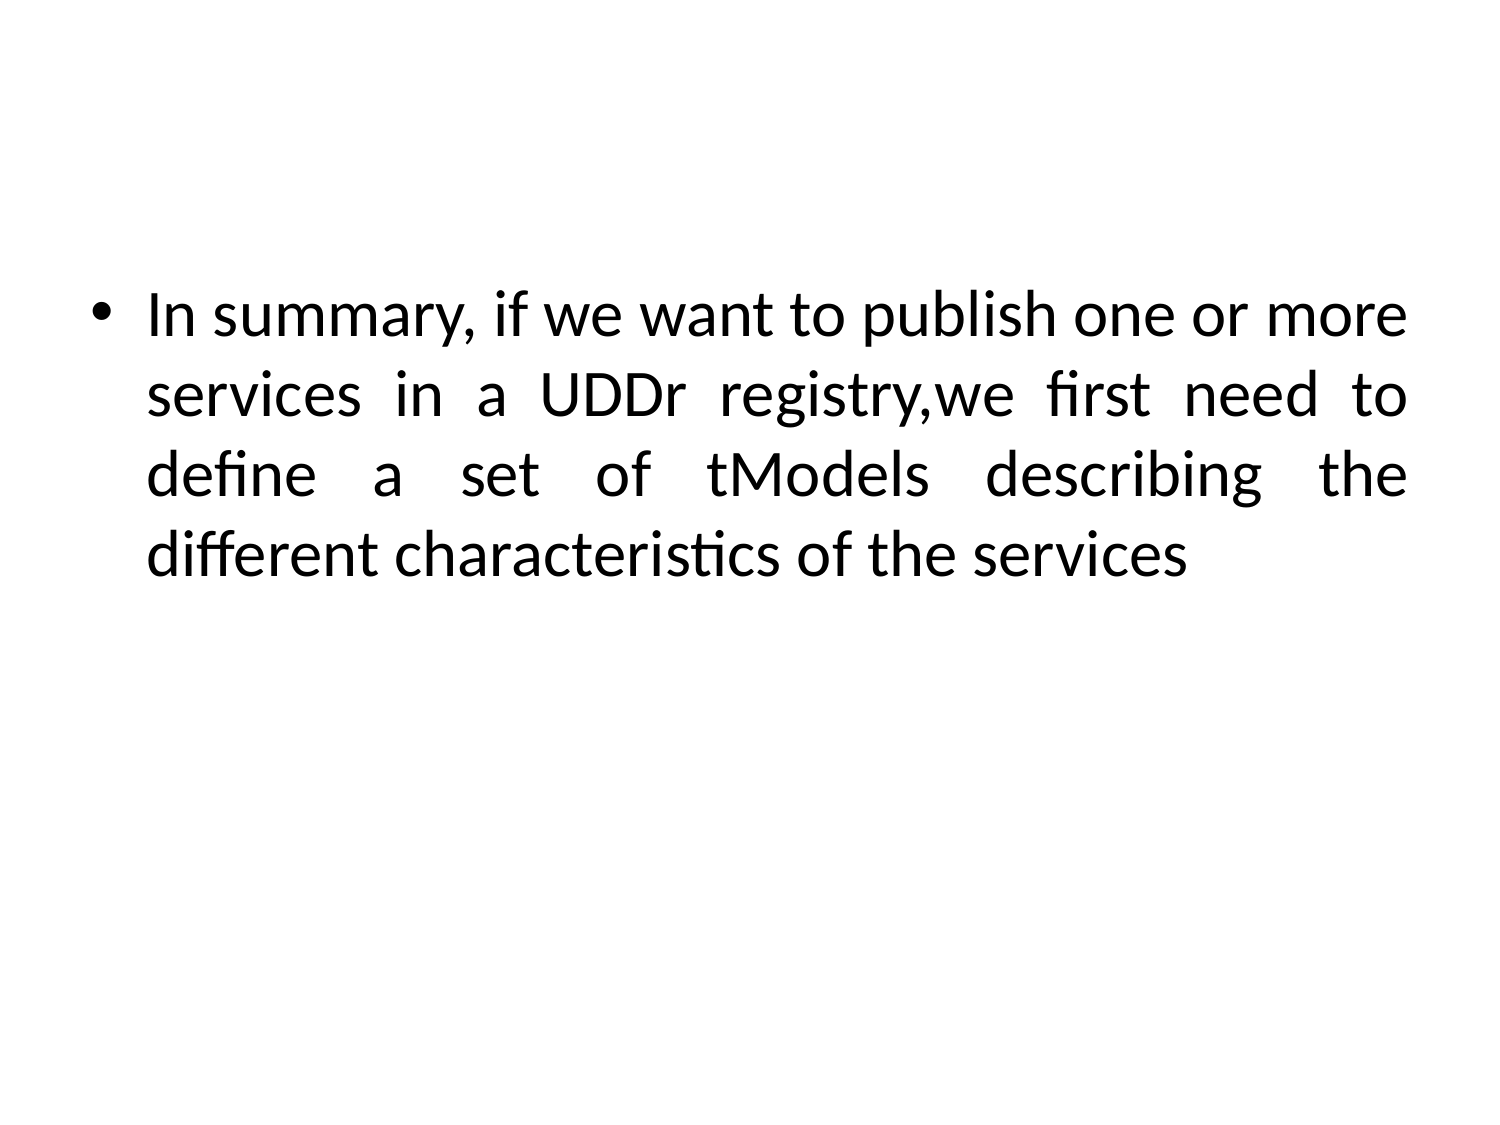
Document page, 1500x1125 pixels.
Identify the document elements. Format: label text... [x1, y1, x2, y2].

list In summary, if we want to publish one or more services in a UDDr registry,we first need to define a set of tModels describing the different characteristics of the services [75, 262, 1425, 1005]
